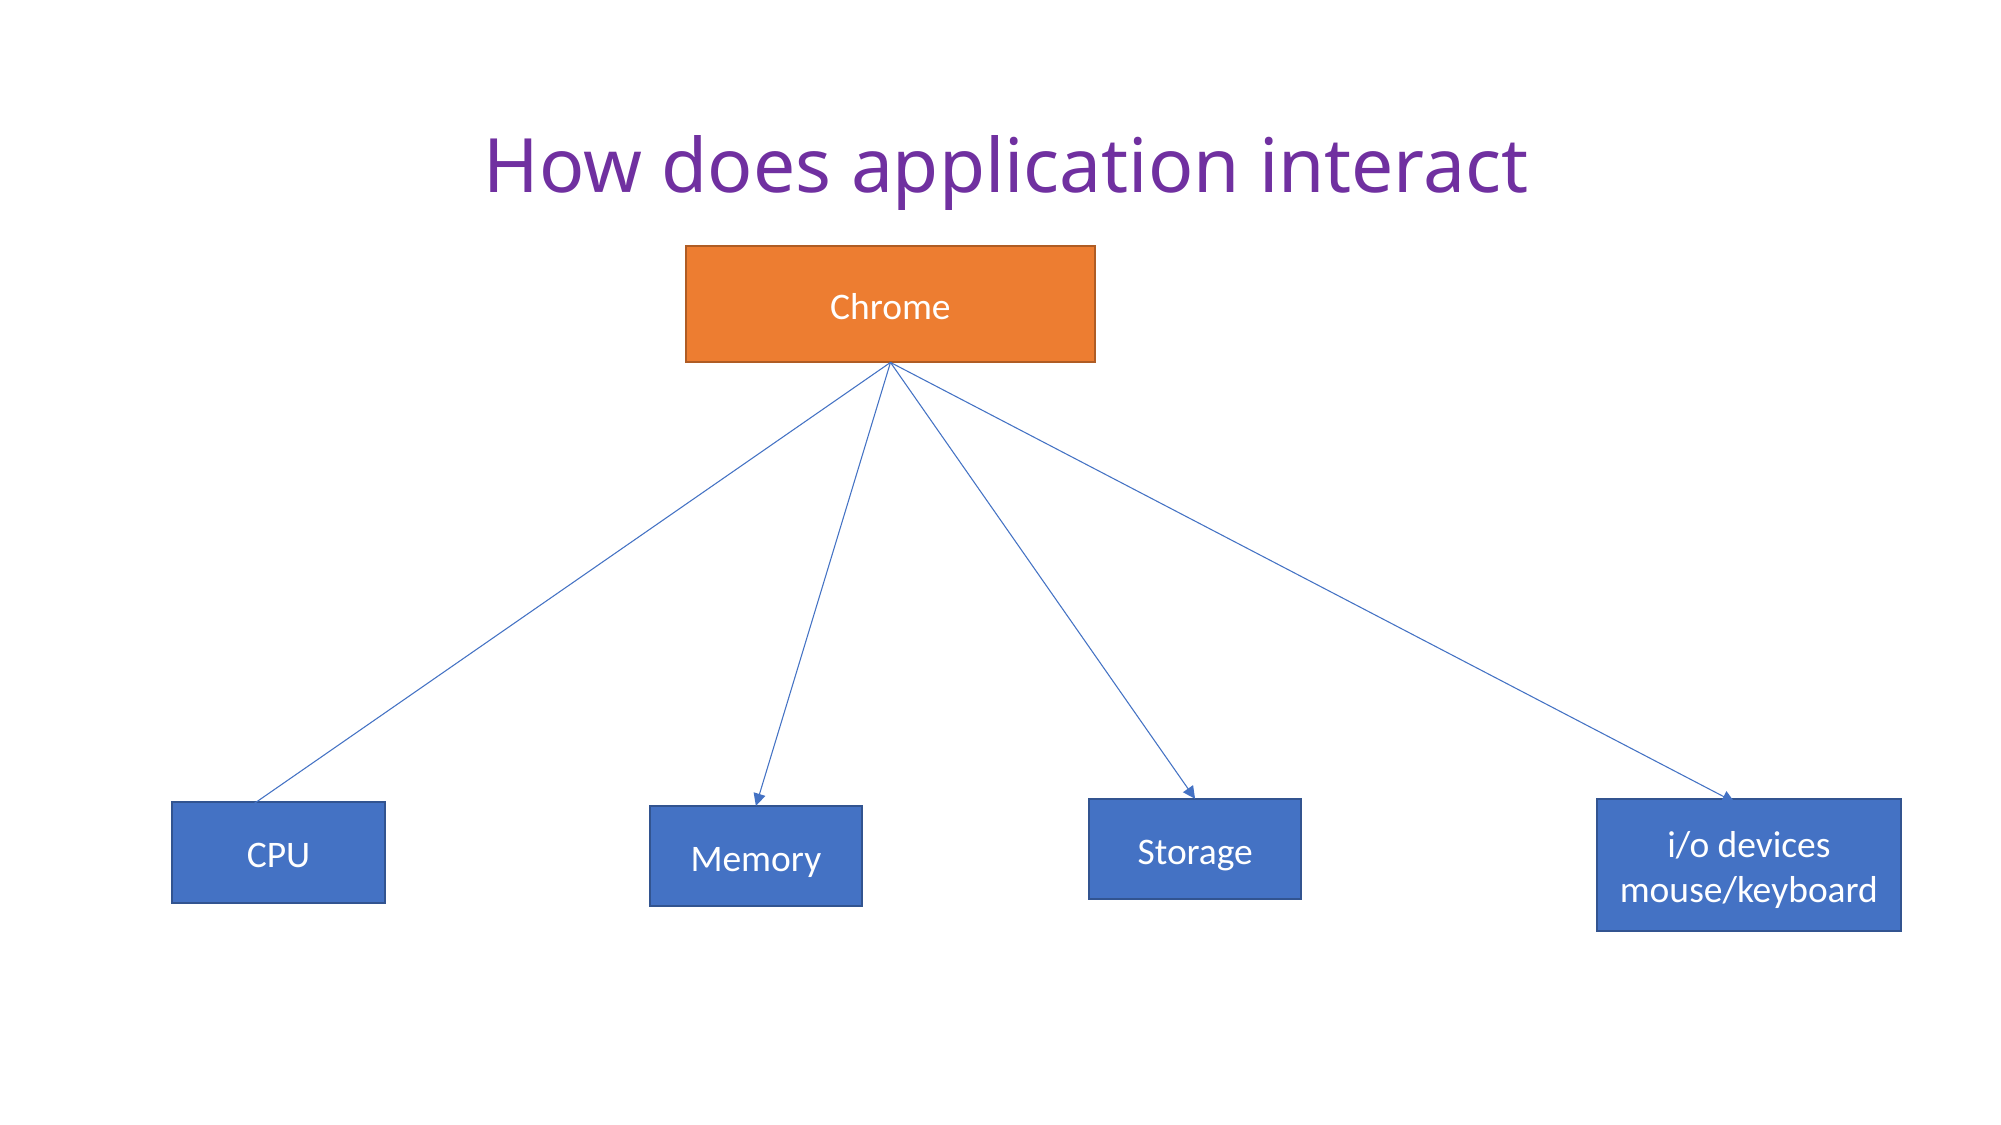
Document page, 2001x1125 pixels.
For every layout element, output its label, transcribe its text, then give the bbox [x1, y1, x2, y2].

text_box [209, 362, 891, 835]
text_box CPU [171, 801, 386, 904]
text_box Chrome [685, 245, 1096, 362]
text_box Memory [649, 835, 863, 907]
text_box i/o devices mouse/keyboard [1596, 798, 1902, 932]
text_box Storage [1088, 803, 1302, 900]
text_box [755, 362, 891, 806]
title How does application interact [137, 59, 1863, 278]
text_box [890, 362, 1735, 803]
